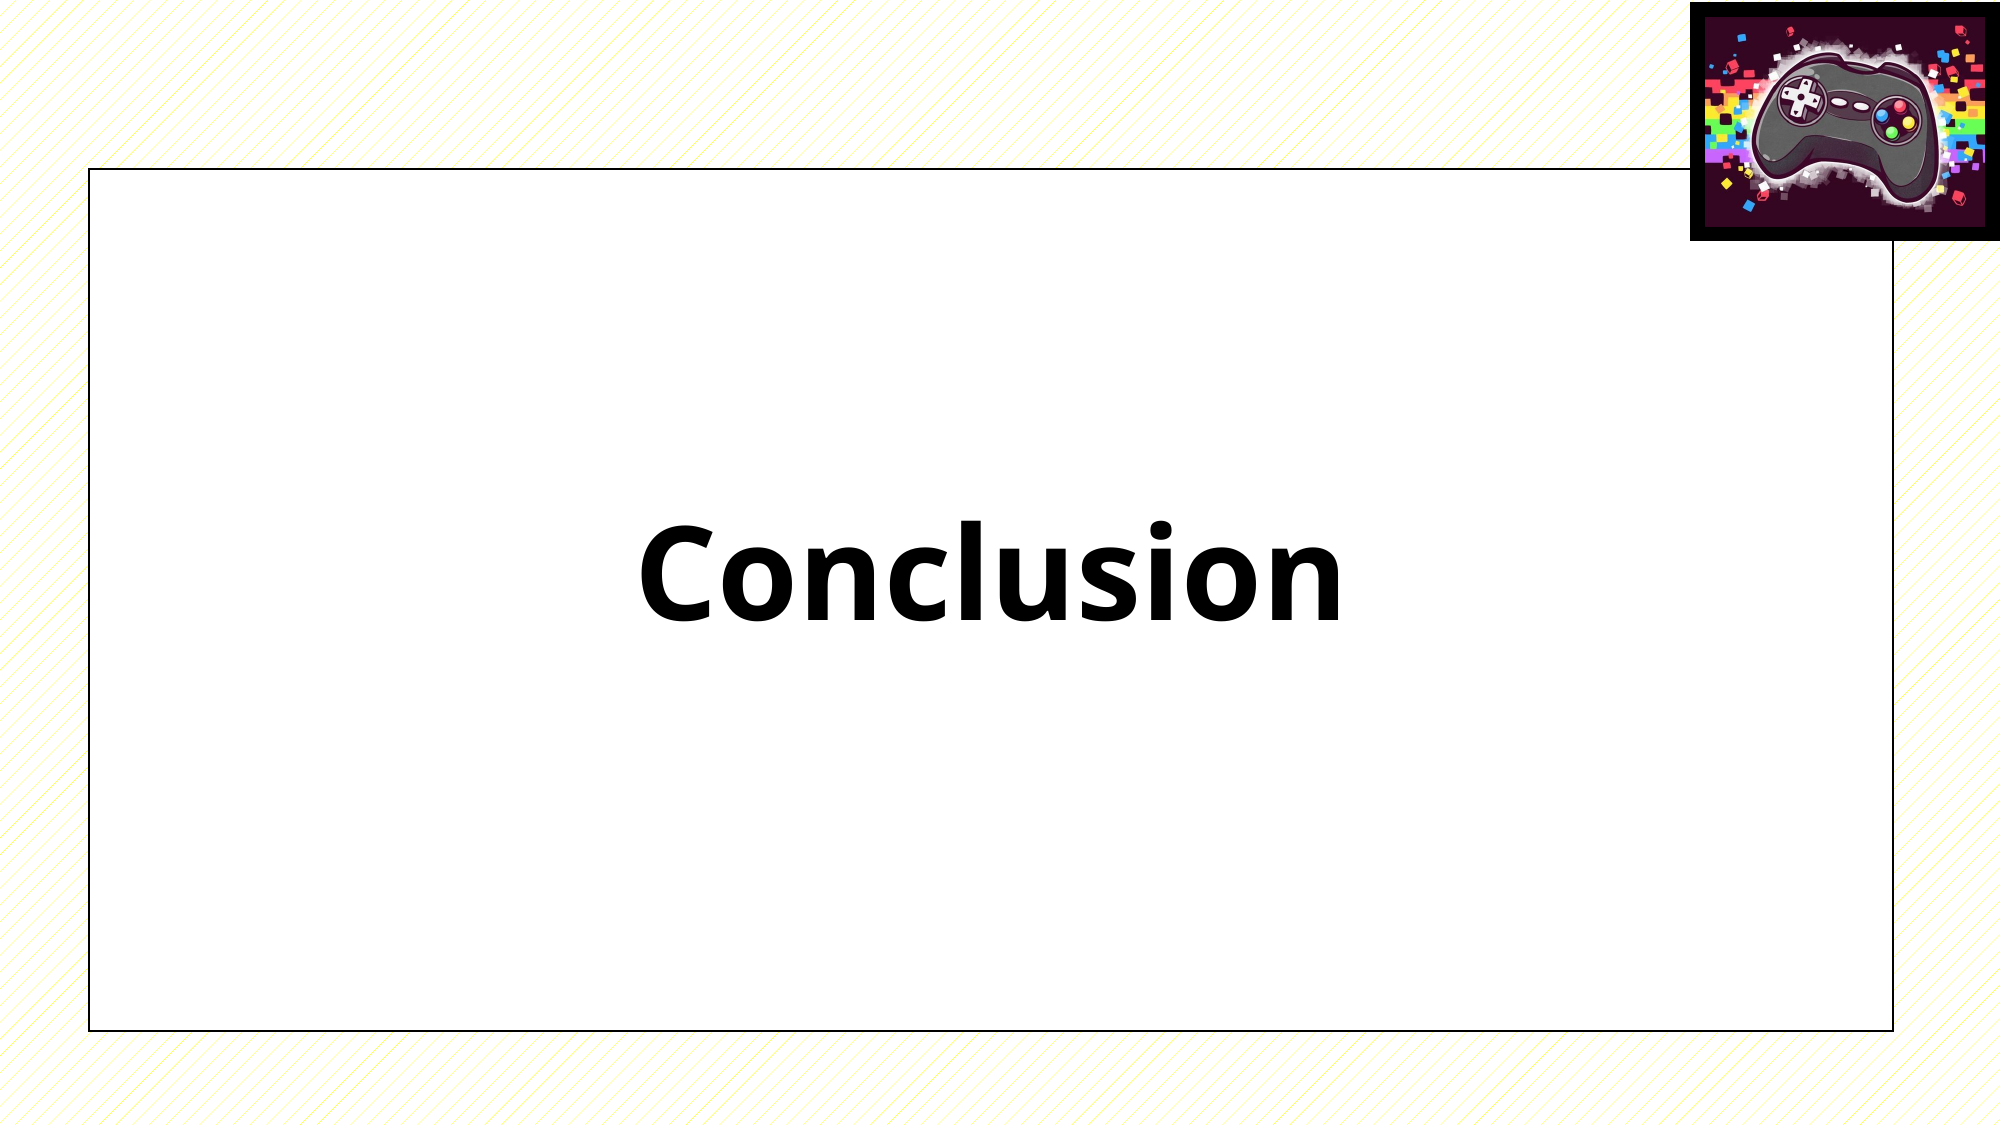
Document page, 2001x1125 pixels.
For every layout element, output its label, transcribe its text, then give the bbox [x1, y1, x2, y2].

picture [1704, 16, 1986, 227]
list Conclusion [88, 168, 1894, 1032]
text_box [904, 126, 1304, 285]
